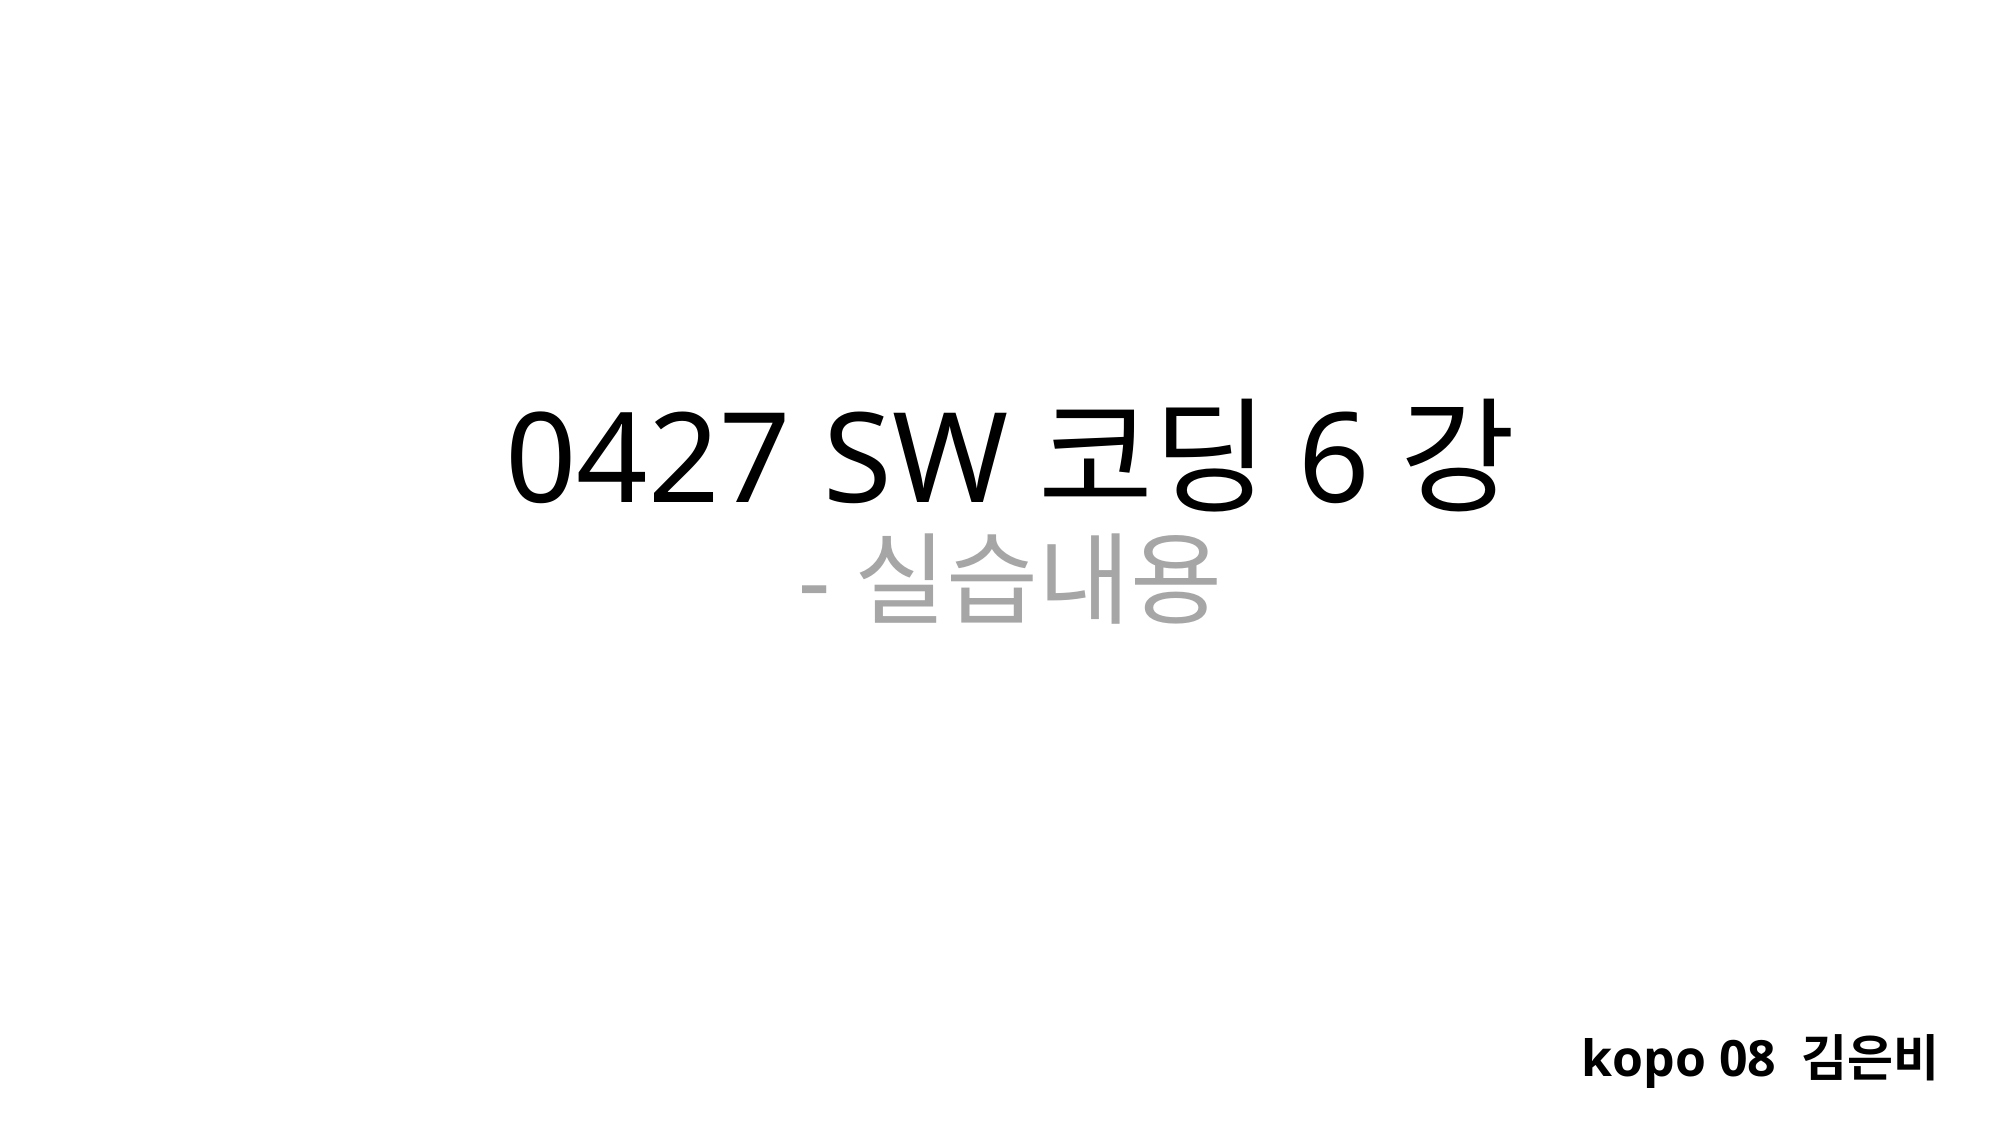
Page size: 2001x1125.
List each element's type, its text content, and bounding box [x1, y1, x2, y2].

text_box kopo 08 김은비 [1566, 1018, 1955, 1094]
title 0427 SW코딩6강 -실습내용 [260, 373, 1761, 766]
